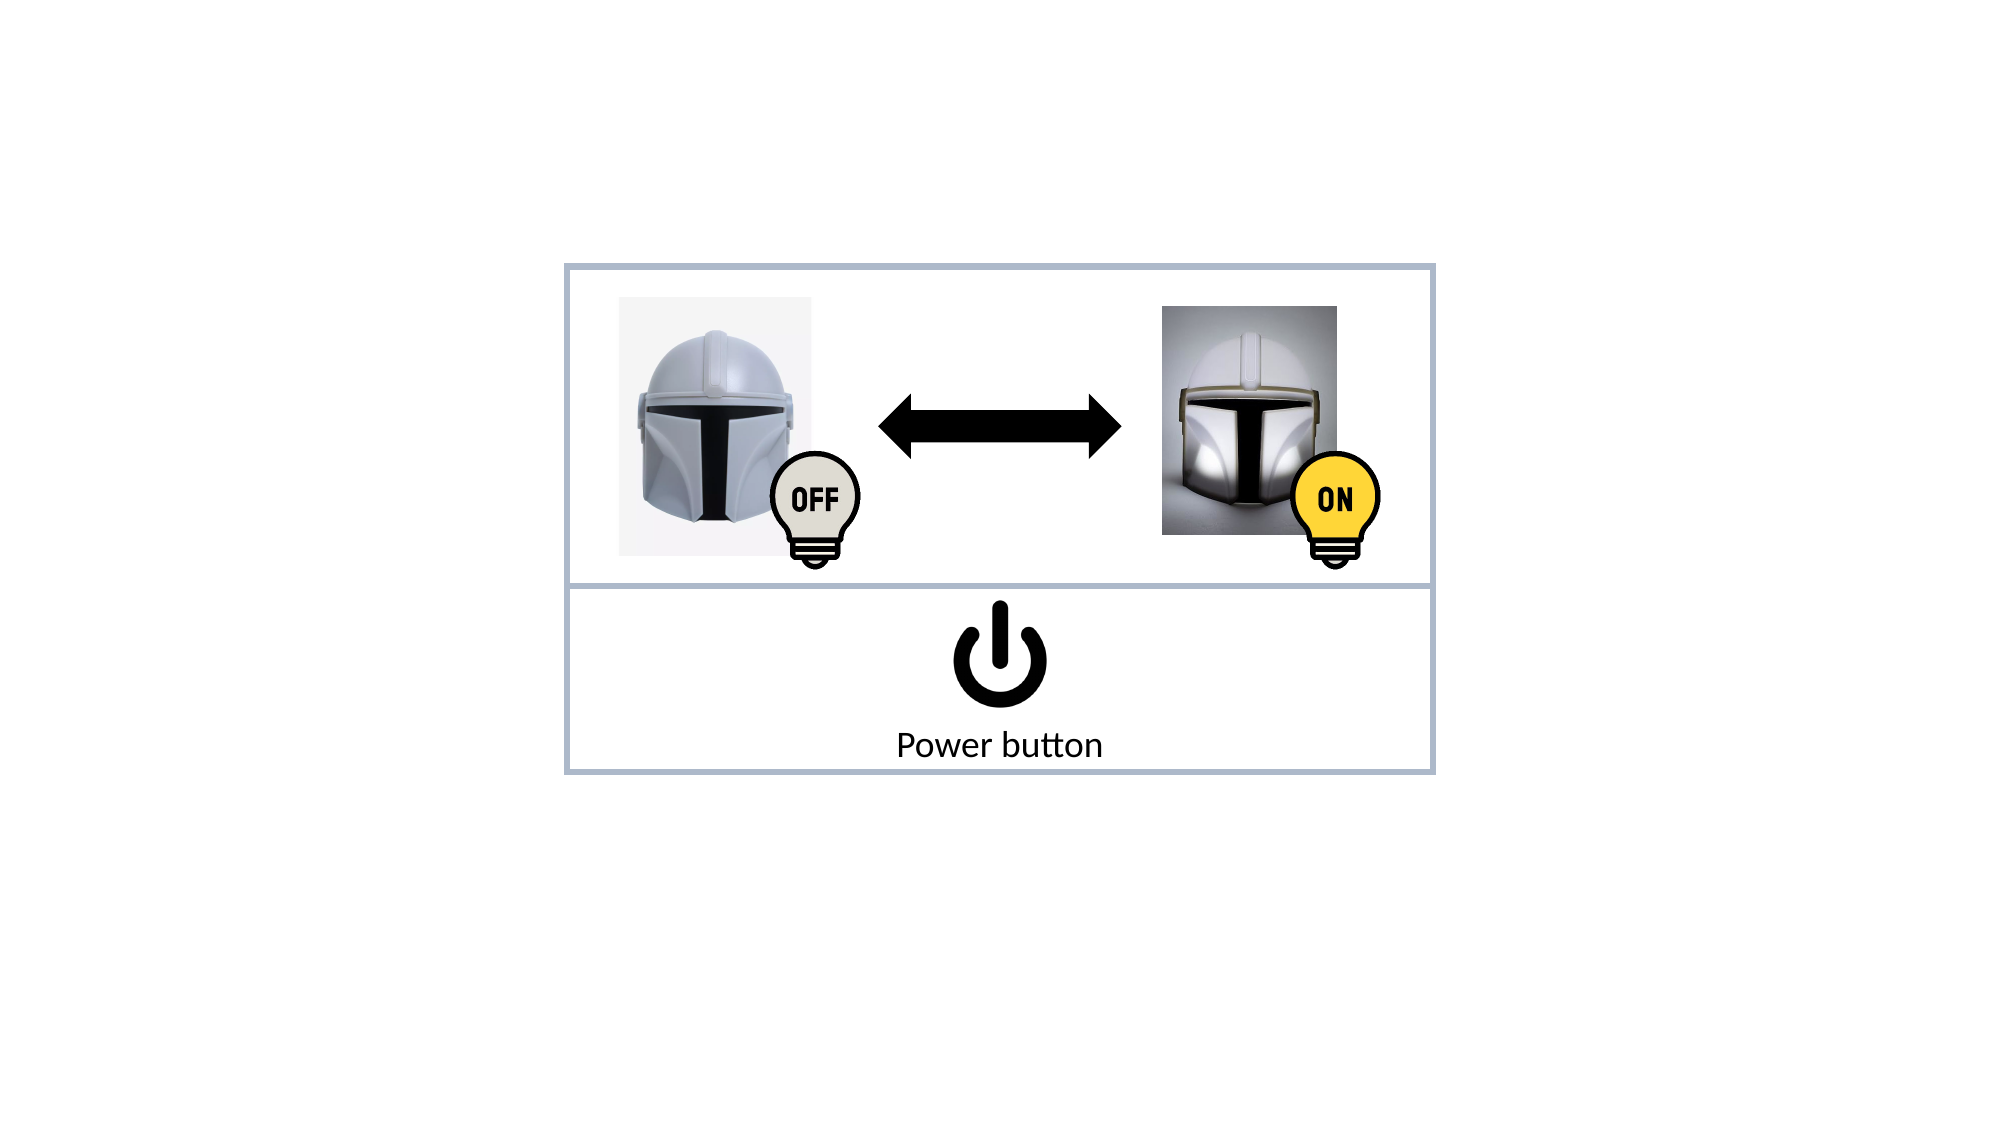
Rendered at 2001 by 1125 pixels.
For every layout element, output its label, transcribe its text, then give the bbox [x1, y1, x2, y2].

picture [616, 297, 878, 587]
text_box Power button [566, 585, 1434, 773]
picture [1162, 306, 1399, 587]
picture [953, 600, 1047, 708]
text_box [566, 265, 1434, 585]
